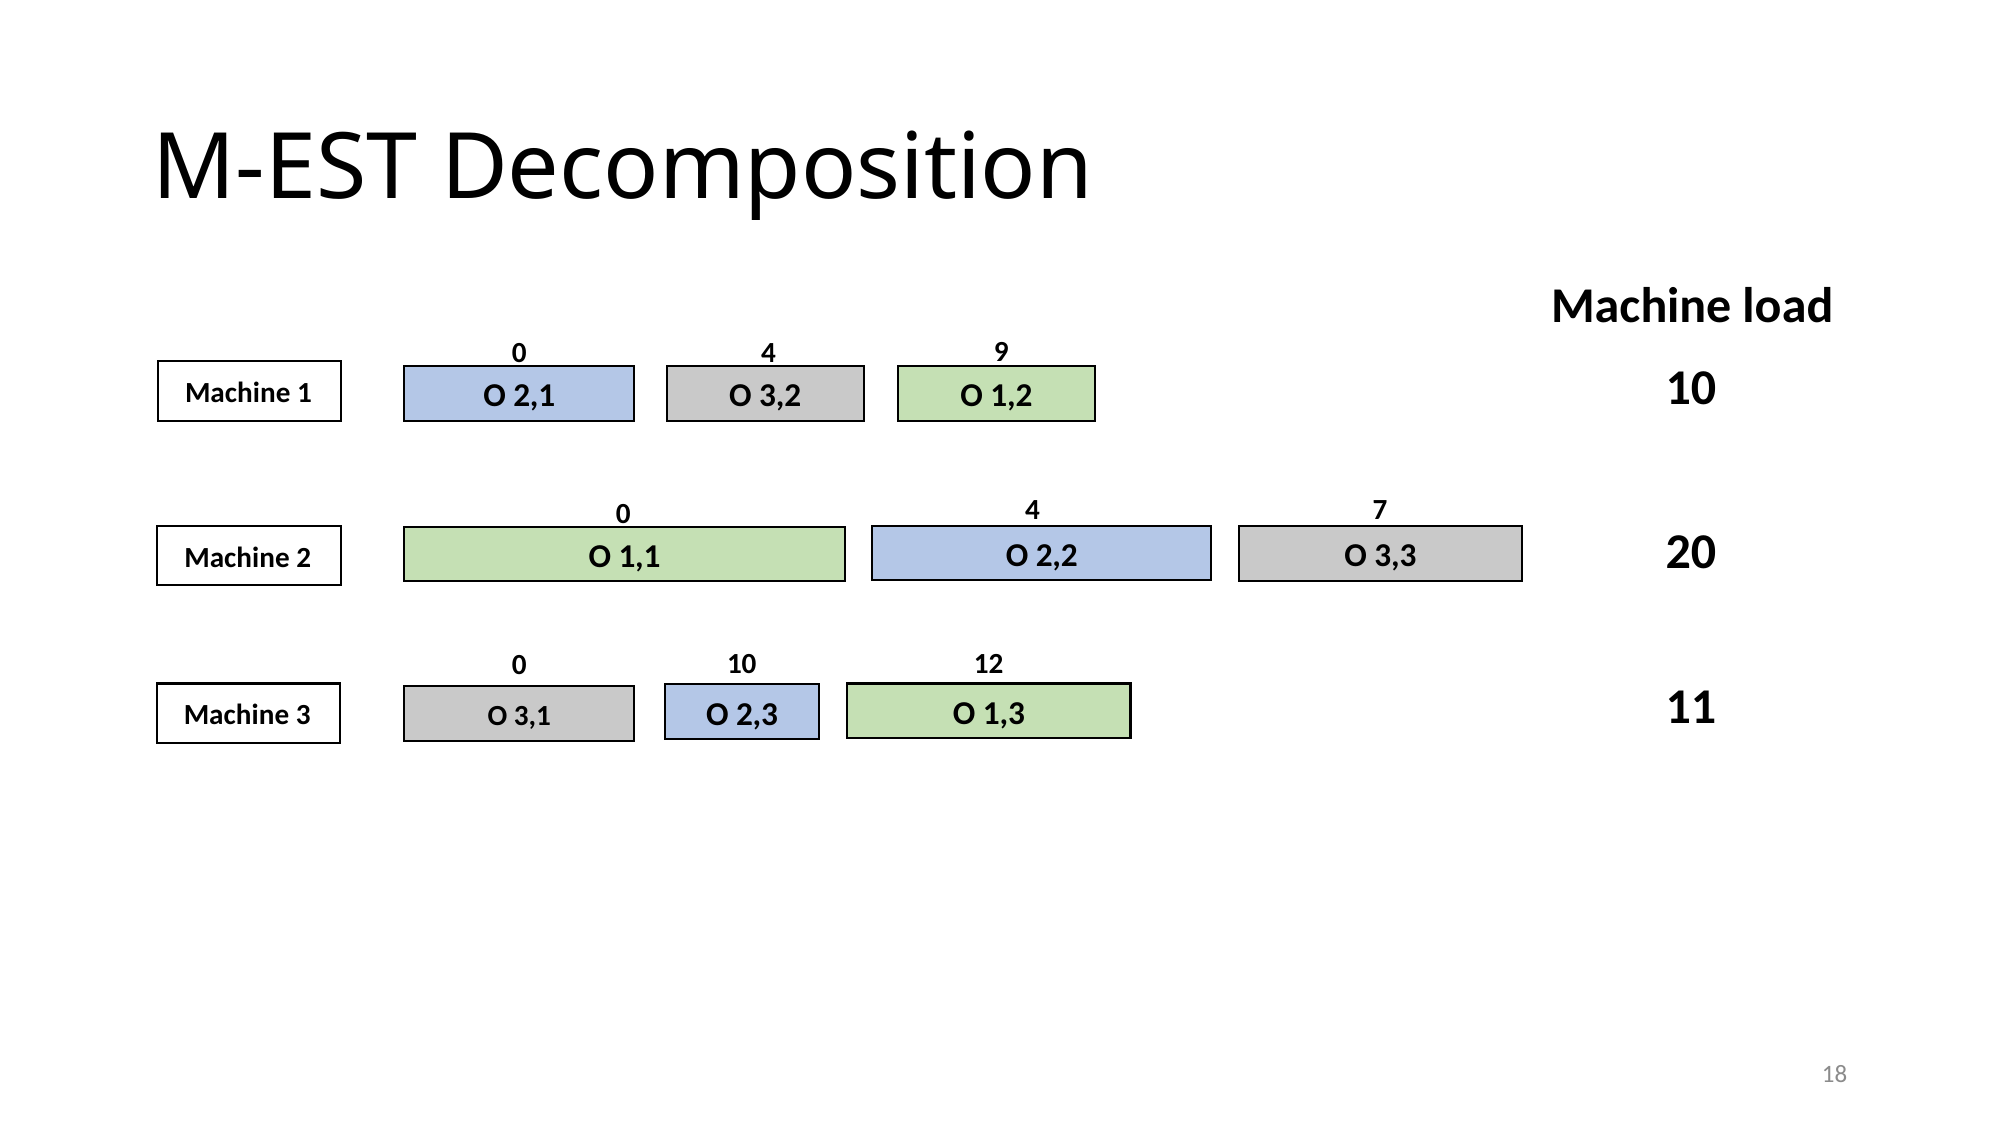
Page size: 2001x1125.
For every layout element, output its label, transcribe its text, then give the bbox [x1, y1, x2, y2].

text_box O 1,1 [403, 526, 846, 582]
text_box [155, 683, 341, 743]
text_box 11 [1650, 665, 1732, 741]
text_box 4 [1010, 483, 1055, 533]
text_box Machine load [1536, 264, 1849, 340]
title M-EST Decomposition [137, 59, 1863, 278]
text_box O 1,3 [846, 682, 1132, 739]
text_box O 3,3 [1238, 525, 1523, 582]
text_box 0 [497, 326, 542, 377]
text_box Machine 2 [156, 530, 340, 581]
text_box 9 [978, 325, 1024, 375]
slide_number 18 [1412, 1042, 1863, 1103]
text_box 0 [497, 637, 542, 688]
text_box O 3,1 [403, 685, 635, 742]
text_box O 2,1 [403, 365, 635, 422]
text_box 7 [1357, 483, 1403, 533]
text_box [156, 525, 342, 586]
text_box O 3,2 [666, 365, 865, 422]
text_box 12 [959, 637, 1019, 687]
text_box 20 [1650, 510, 1732, 586]
text_box 10 [1650, 347, 1732, 423]
text_box 4 [746, 325, 791, 376]
text_box O 2,3 [664, 683, 820, 740]
text_box 10 [712, 637, 772, 683]
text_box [156, 361, 342, 421]
text_box O 2,2 [871, 525, 1212, 581]
text_box 0 [601, 487, 646, 538]
text_box O 1,2 [897, 365, 1096, 422]
